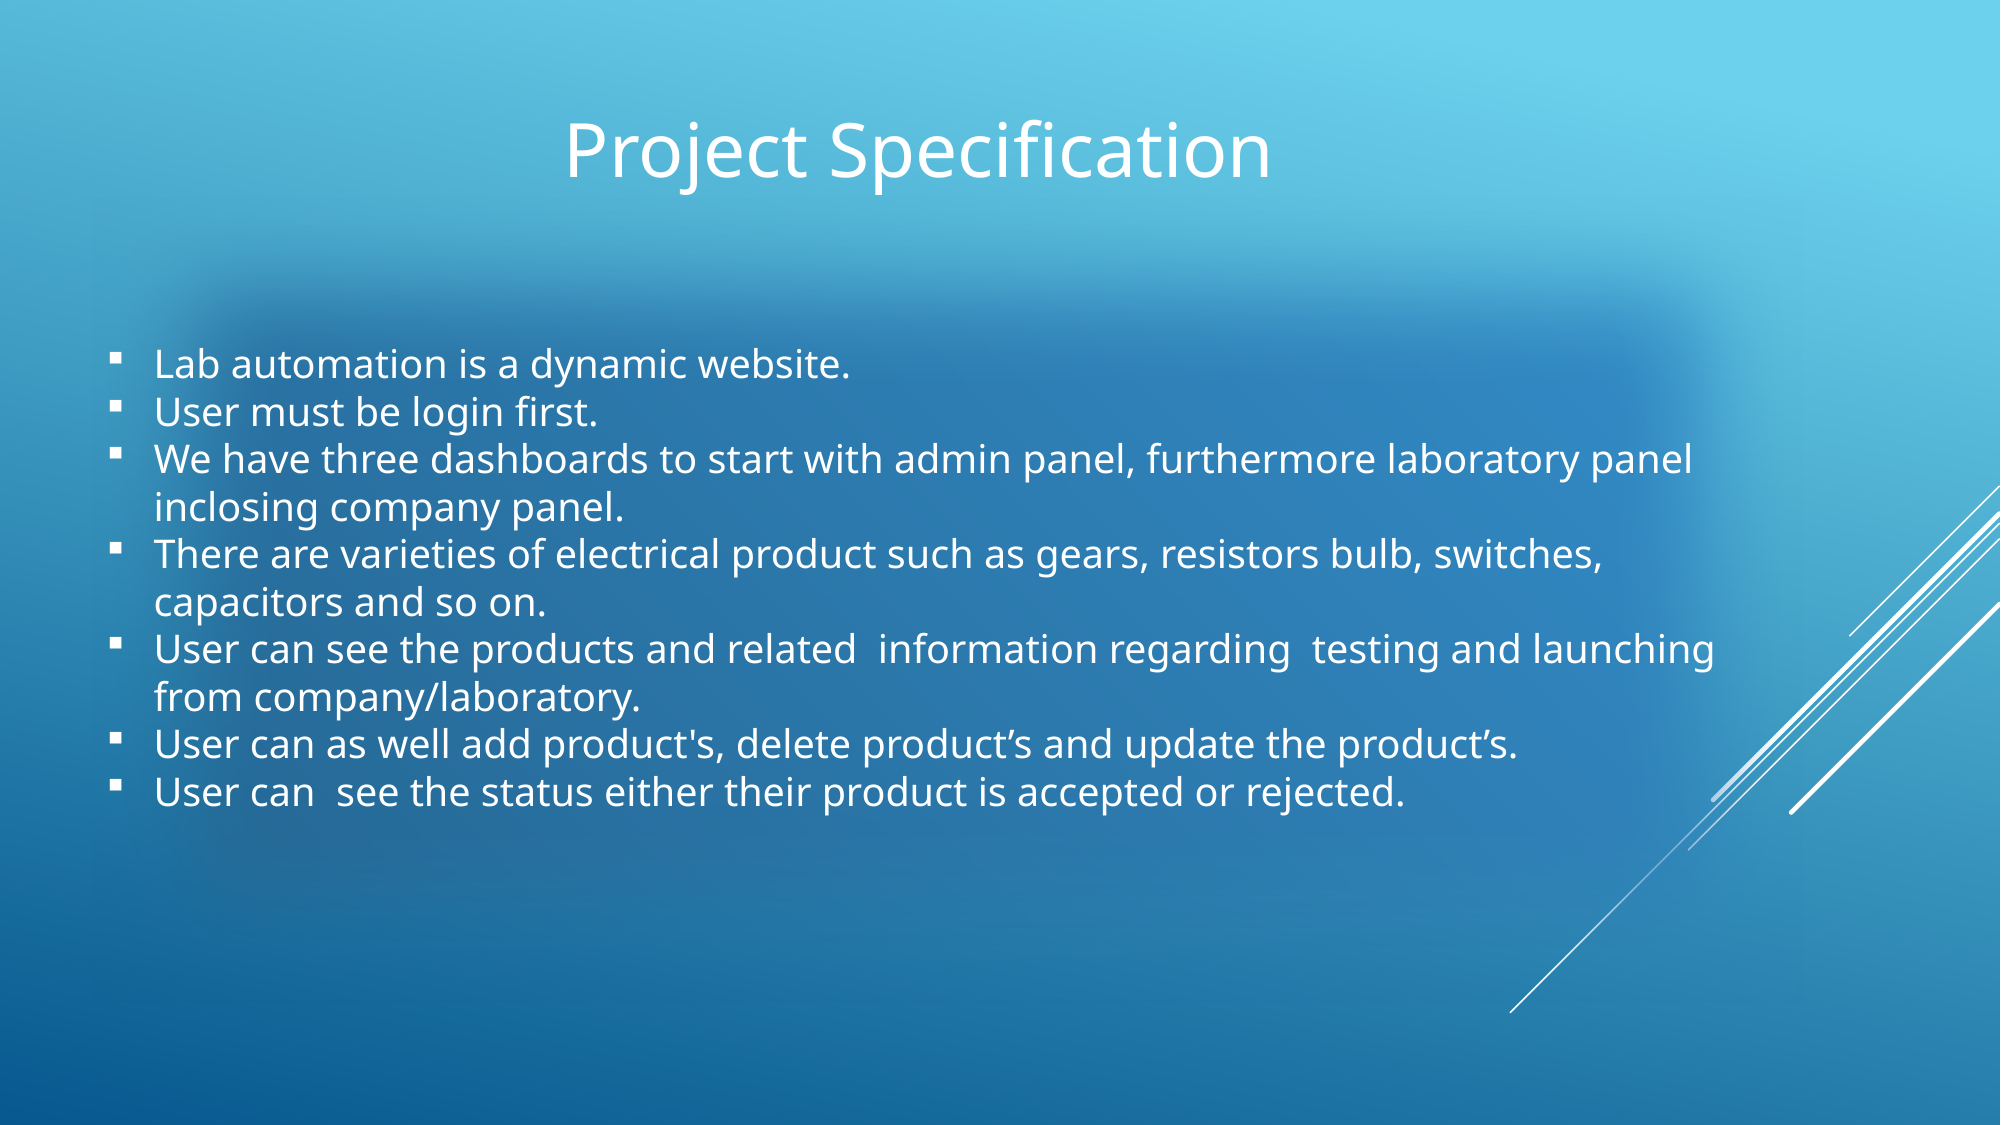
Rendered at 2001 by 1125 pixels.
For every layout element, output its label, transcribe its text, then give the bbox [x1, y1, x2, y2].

text_box Lab automation is a dynamic website. User must be login first. We have three dashboards to start with admin panel, furthermore laboratory panel inclosing company panel. There are varieties of electrical product such as gears, resistors bulb, switches, capacitors and so on. User can see the products and related information regarding testing and launching from company/laboratory. User can as well add product's, delete product’s and update the product’s. User can see the status either their product is accepted or rejected. [272, 375, 1623, 822]
text_box Project Specification [549, 95, 1551, 201]
